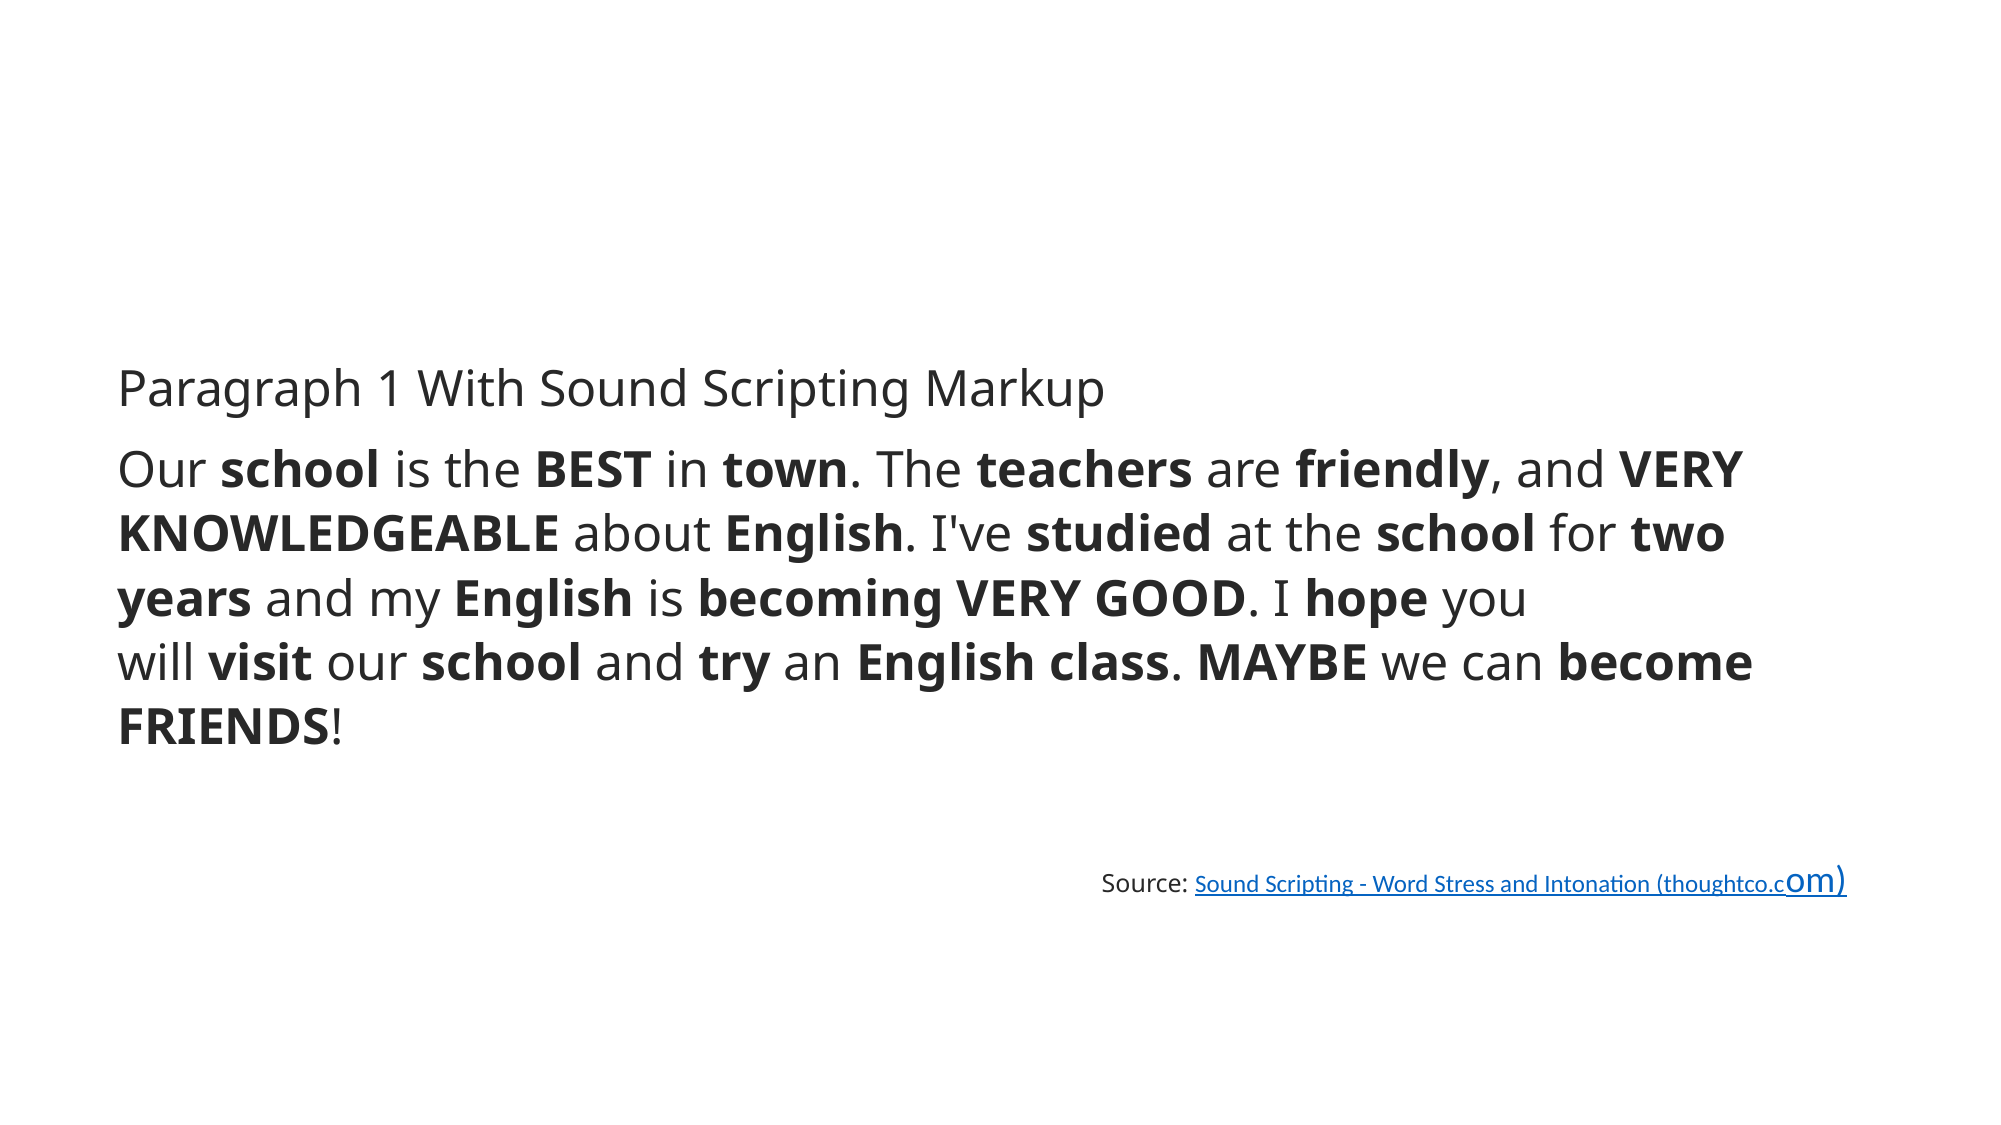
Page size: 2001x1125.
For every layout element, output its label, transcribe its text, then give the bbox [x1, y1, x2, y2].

text_box Paragraph 1 With Sound Scripting Markup Our school is the BEST in town. The teachers are friendly, and VERY KNOWLEDGEABLE about English. I've studied at the school for two years and my English is becoming VERY GOOD. I hope you will visit our school and try an English class. MAYBE we can become FRIENDS! Source: Sound Scripting - Word Stress and Intonation (thoughtco.com) [102, 345, 1862, 1053]
